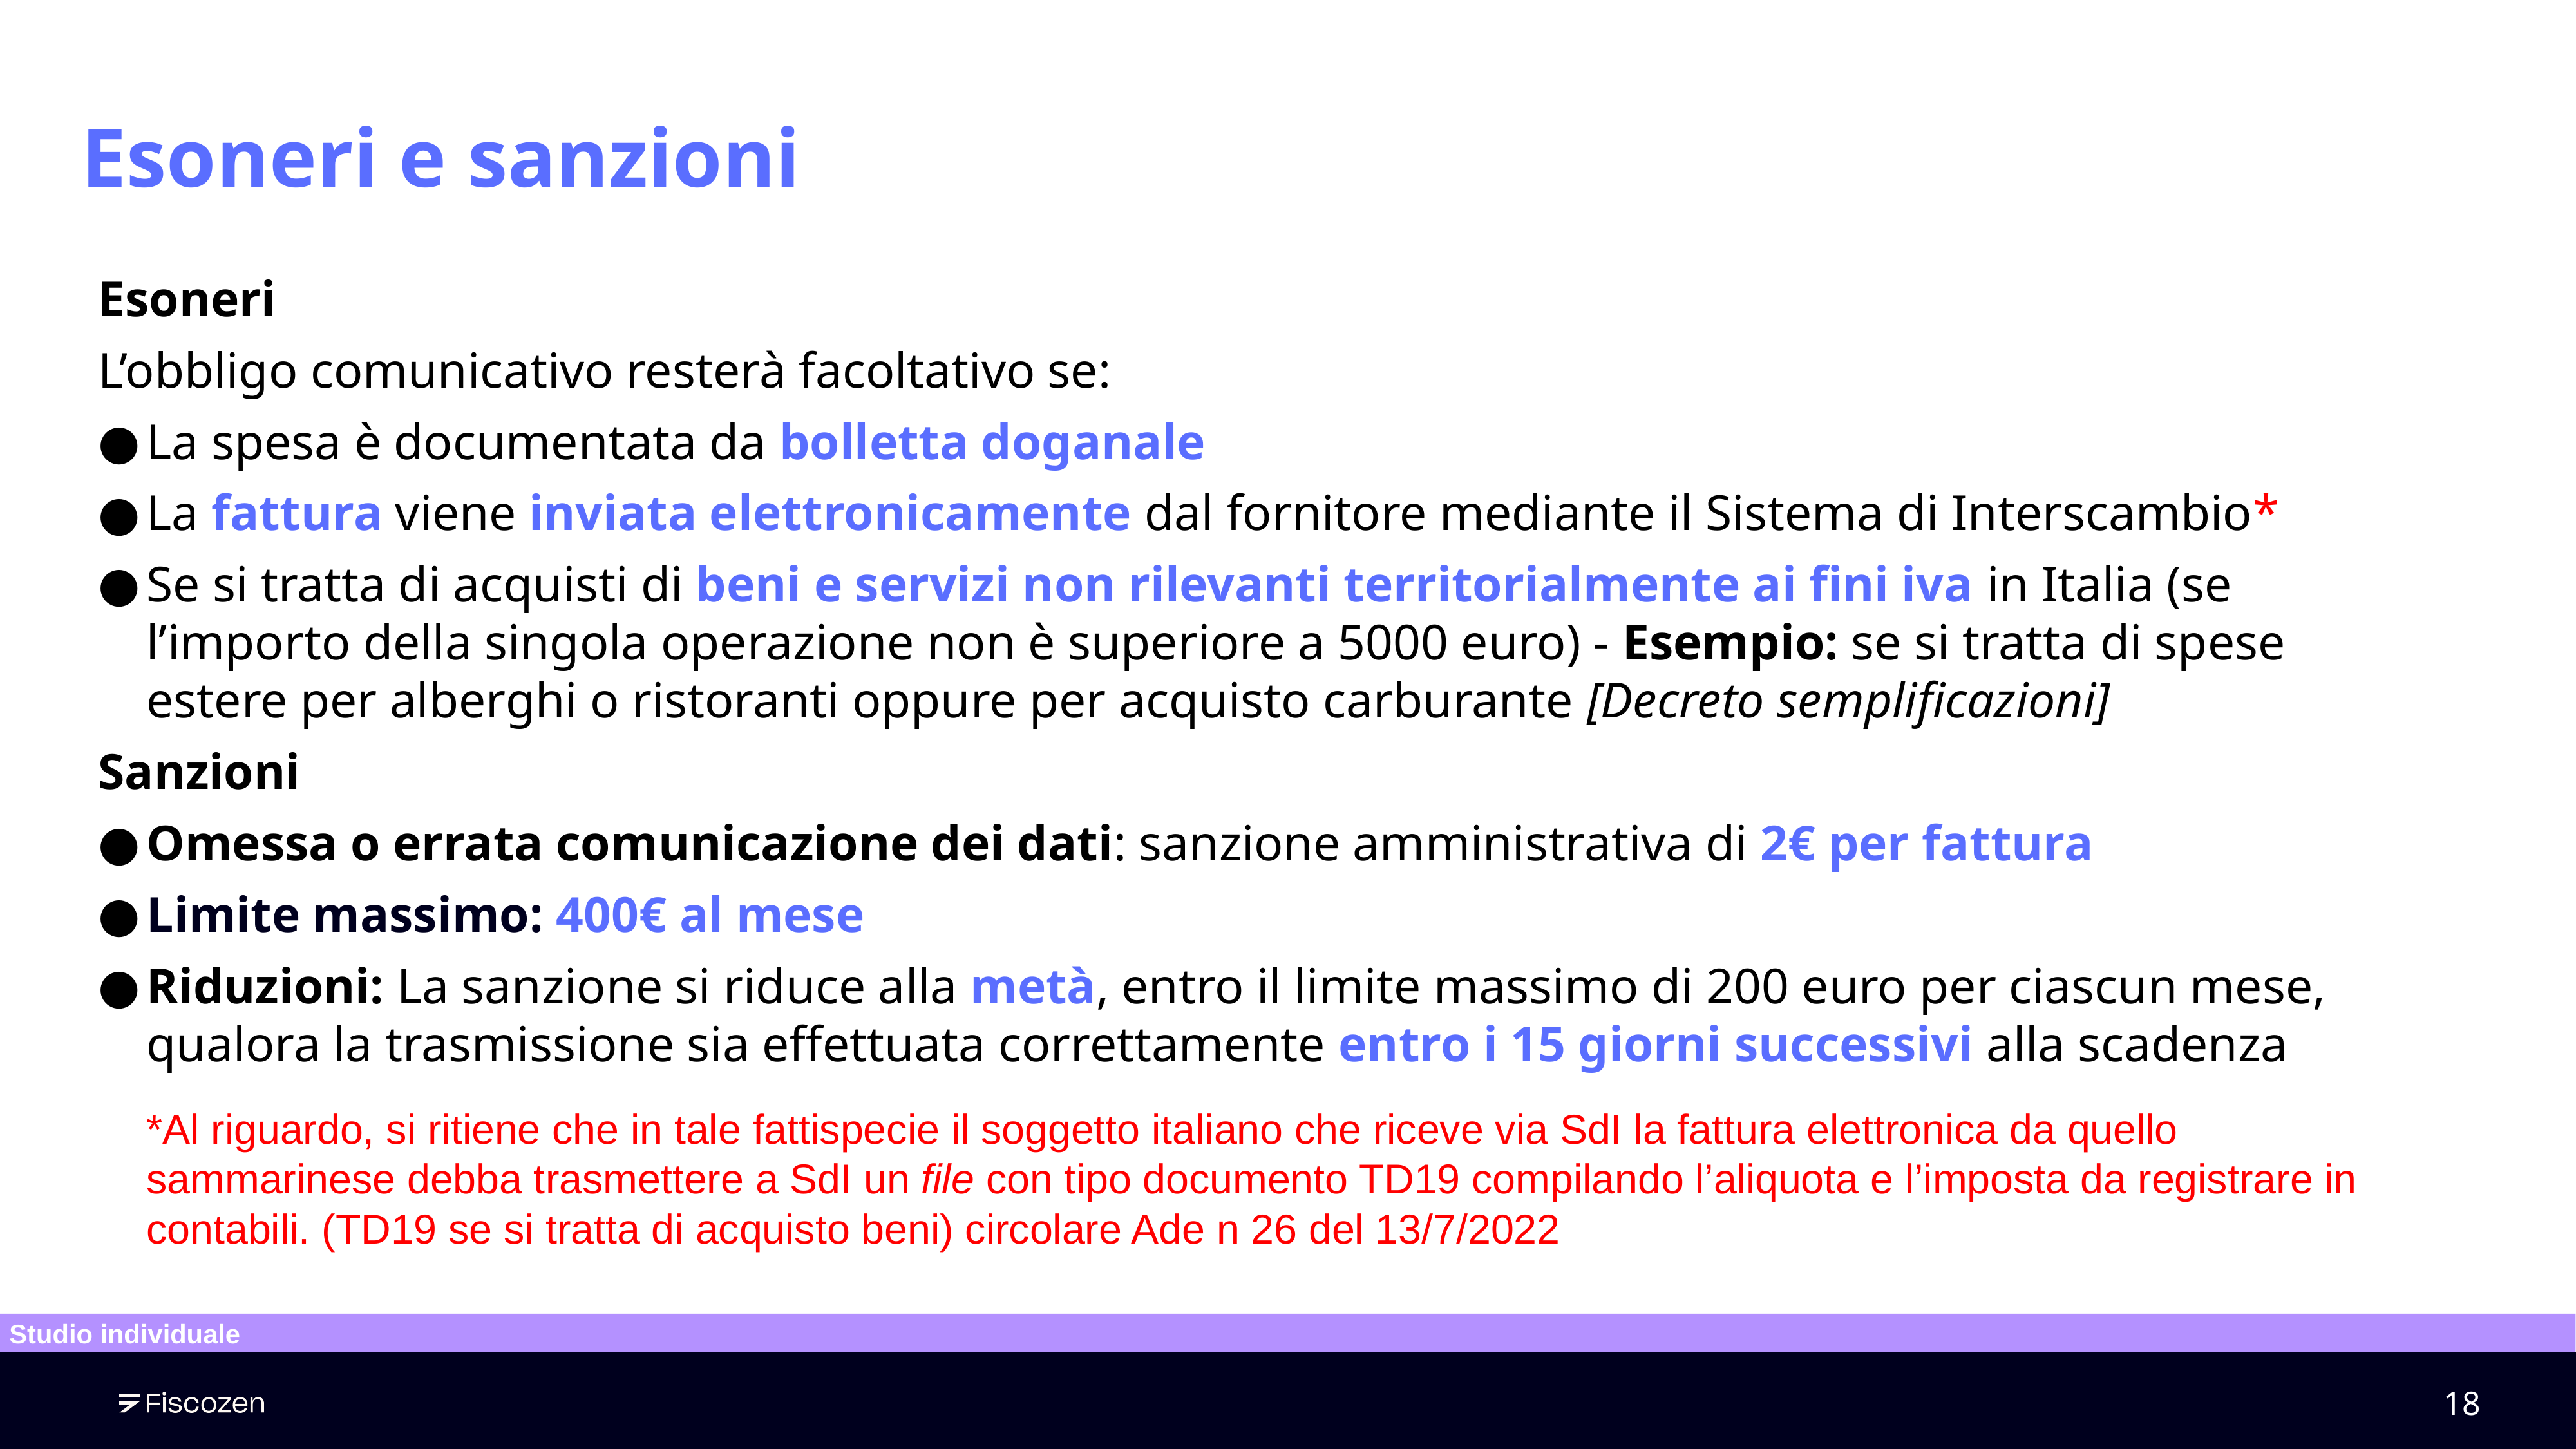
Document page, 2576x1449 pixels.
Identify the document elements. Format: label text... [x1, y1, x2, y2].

text_box Studio individuale [0, 1313, 2576, 1352]
slide_number ‹#› [2322, 1377, 2486, 1449]
picture [0, 1352, 2576, 1449]
text_box Esoneri L’obbligo comunicativo resterà facoltativo se: La spesa è documentata da bolletta doganale La fattura viene inviata elettronicamente dal fornitore mediante il Sistema di Interscambio* Se si tratta di acquisti di beni e servizi non rilevanti territorialmente ai fini iva in Italia (se l’importo della singola operazione non è superiore a 5000 euro) - Esempio: se si tratta di spese estere per alberghi o ristoranti oppure per acquisto carburante [Decreto semplificazioni] Sanzioni Omessa o errata comunicazione dei dati: sanzione amministrativa di 2€ per fattura Limite massimo: 400€ al mese Riduzioni: La sanzione si riduce alla metà, entro il limite massimo di 200 euro per ciascun mese, qualora la trasmissione sia effettuata correttamente entro i 15 giorni successivi alla scadenza *Al riguardo, si ritiene che in tale fattispecie il soggetto italiano che riceve via SdI la fattura elettronica da quello sammarinese debba trasmettere a SdI un file con tipo documento TD19 compilando l’aliquota e l’imposta da registrare in contabili. (TD19 se si tratta di acquisto beni) circolare Ade n 26 del 13/7/2022 [88, 258, 2447, 1313]
title Esoneri e sanzioni [71, 97, 2456, 232]
